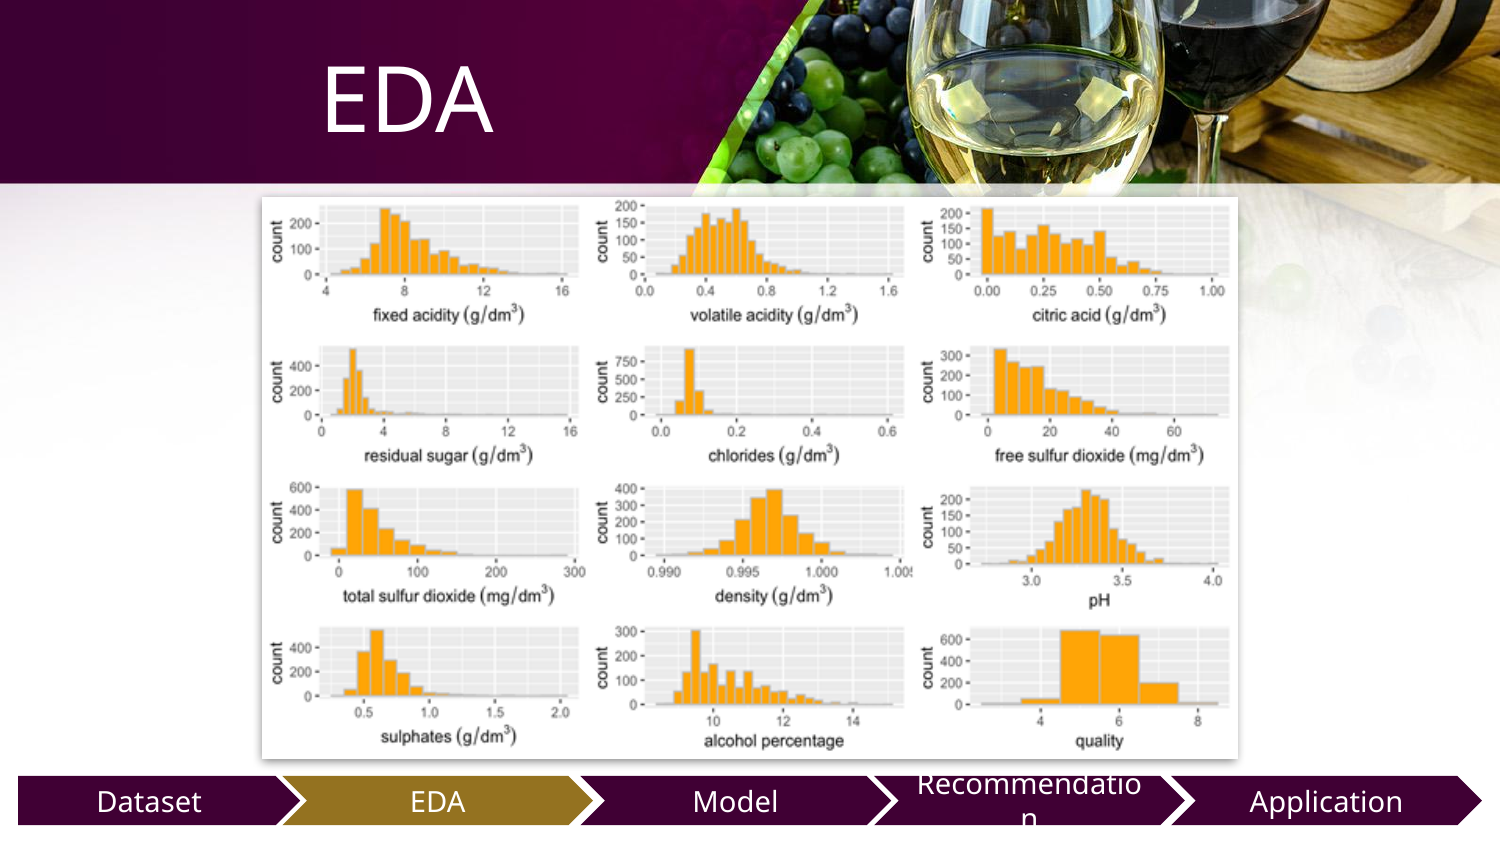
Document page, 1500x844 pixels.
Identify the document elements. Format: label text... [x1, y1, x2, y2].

title EDA [0, 48, 815, 143]
text_box Dataset [18, 775, 301, 826]
text_box Recommendation [874, 775, 1185, 826]
text_box Application [1171, 775, 1482, 826]
text_box Model [580, 775, 892, 826]
text_box EDA [282, 775, 594, 826]
picture [0, 0, 1500, 844]
